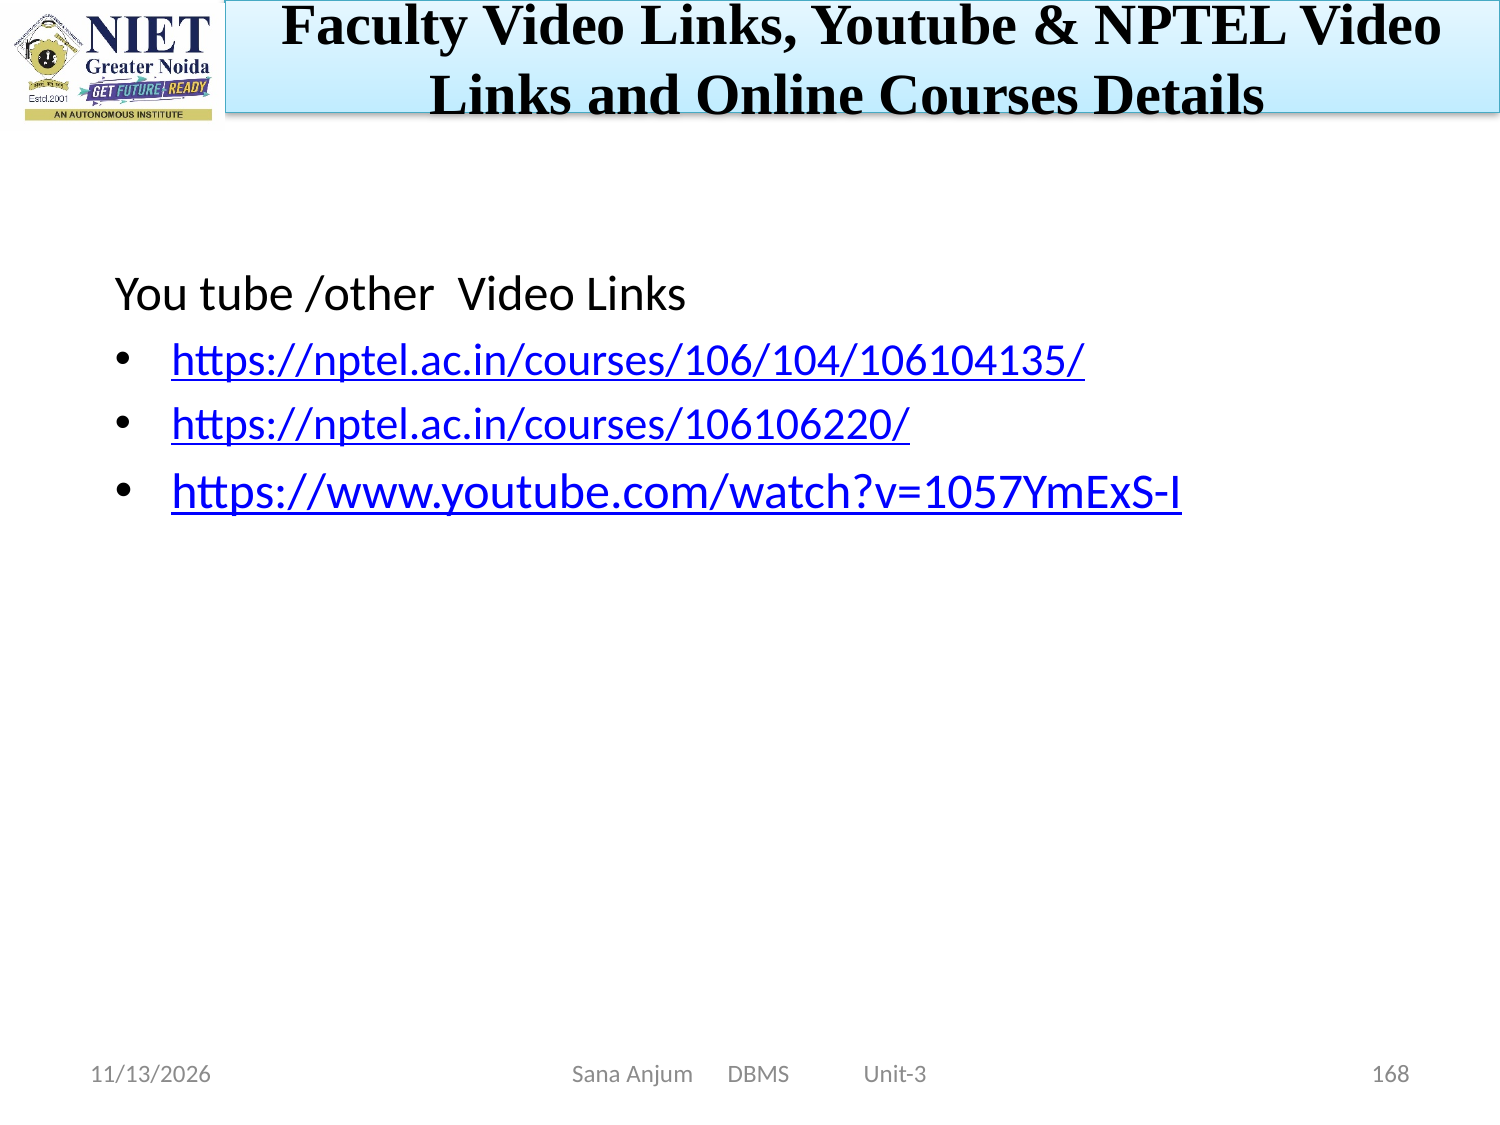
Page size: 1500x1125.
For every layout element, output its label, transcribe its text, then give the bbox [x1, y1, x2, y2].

footer Sana Anjum DBMS Unit-3 [512, 1042, 988, 1103]
text_box Faculty Video Links, Youtube & NPTEL Video Links and Online Courses Details [224, 0, 1500, 113]
slide_number 168 [1074, 1042, 1425, 1103]
picture [0, 2, 226, 131]
list You tube /other Video Links https://nptel.ac.in/courses/106/104/106104135/ https://nptel.ac.in/courses/106106220/ https://www.youtube.com/watch?v=1057YmExS-I [99, 253, 1450, 871]
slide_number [75, 1042, 425, 1103]
